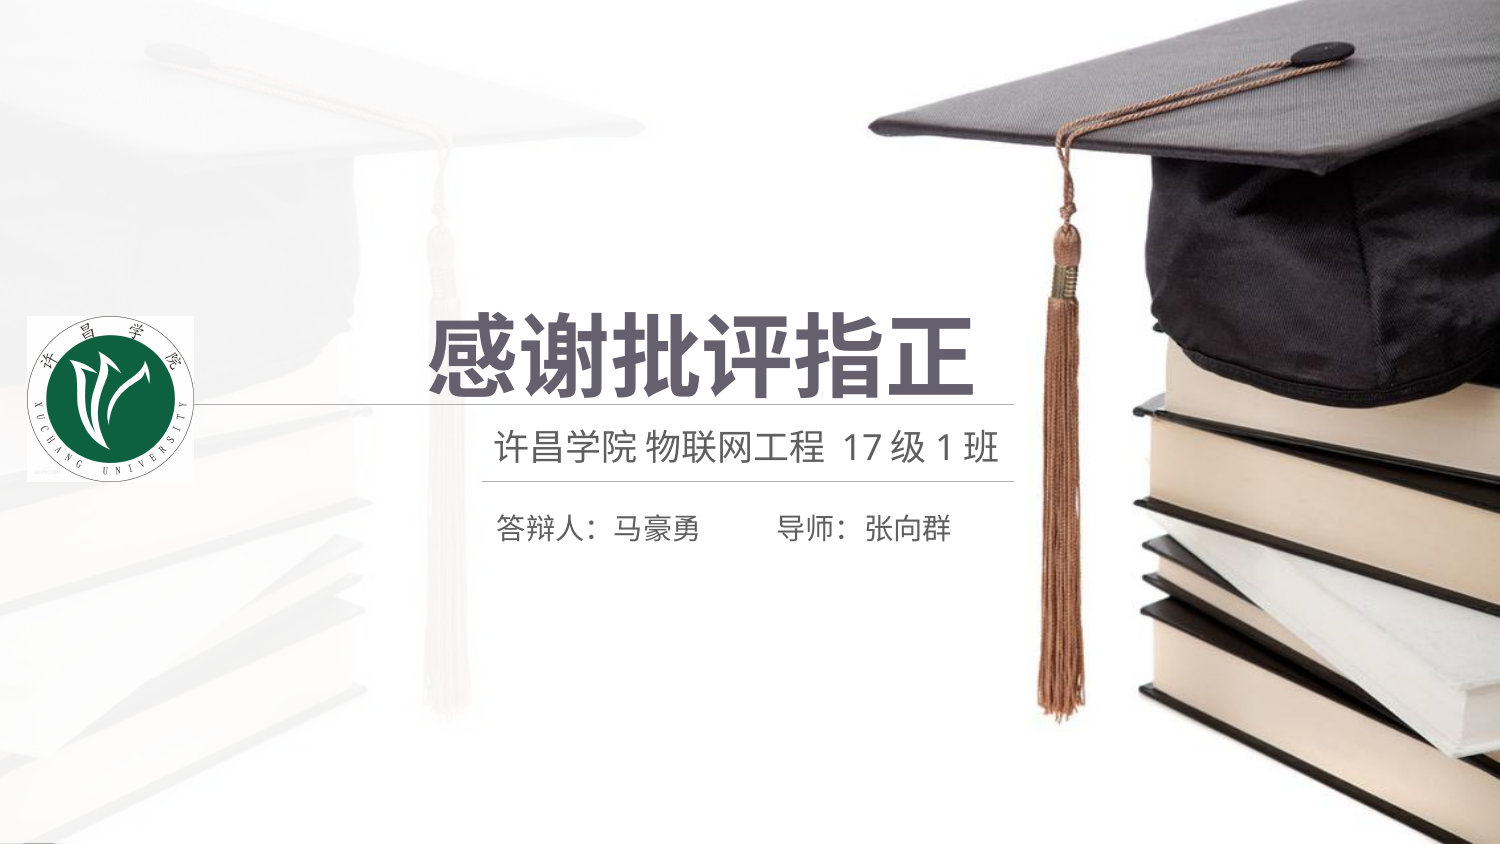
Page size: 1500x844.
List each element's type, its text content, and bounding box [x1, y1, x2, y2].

subtitle 许昌学院 物联网工程 17级1班 [481, 424, 1012, 475]
picture [835, 0, 1500, 844]
title 感谢批评指正 [316, 306, 989, 404]
picture [27, 316, 194, 482]
text_box 答辩人：马豪勇 [482, 492, 761, 553]
title 感谢批评指正 [316, 405, 989, 415]
text_box 导师：张向群 [761, 492, 1010, 553]
